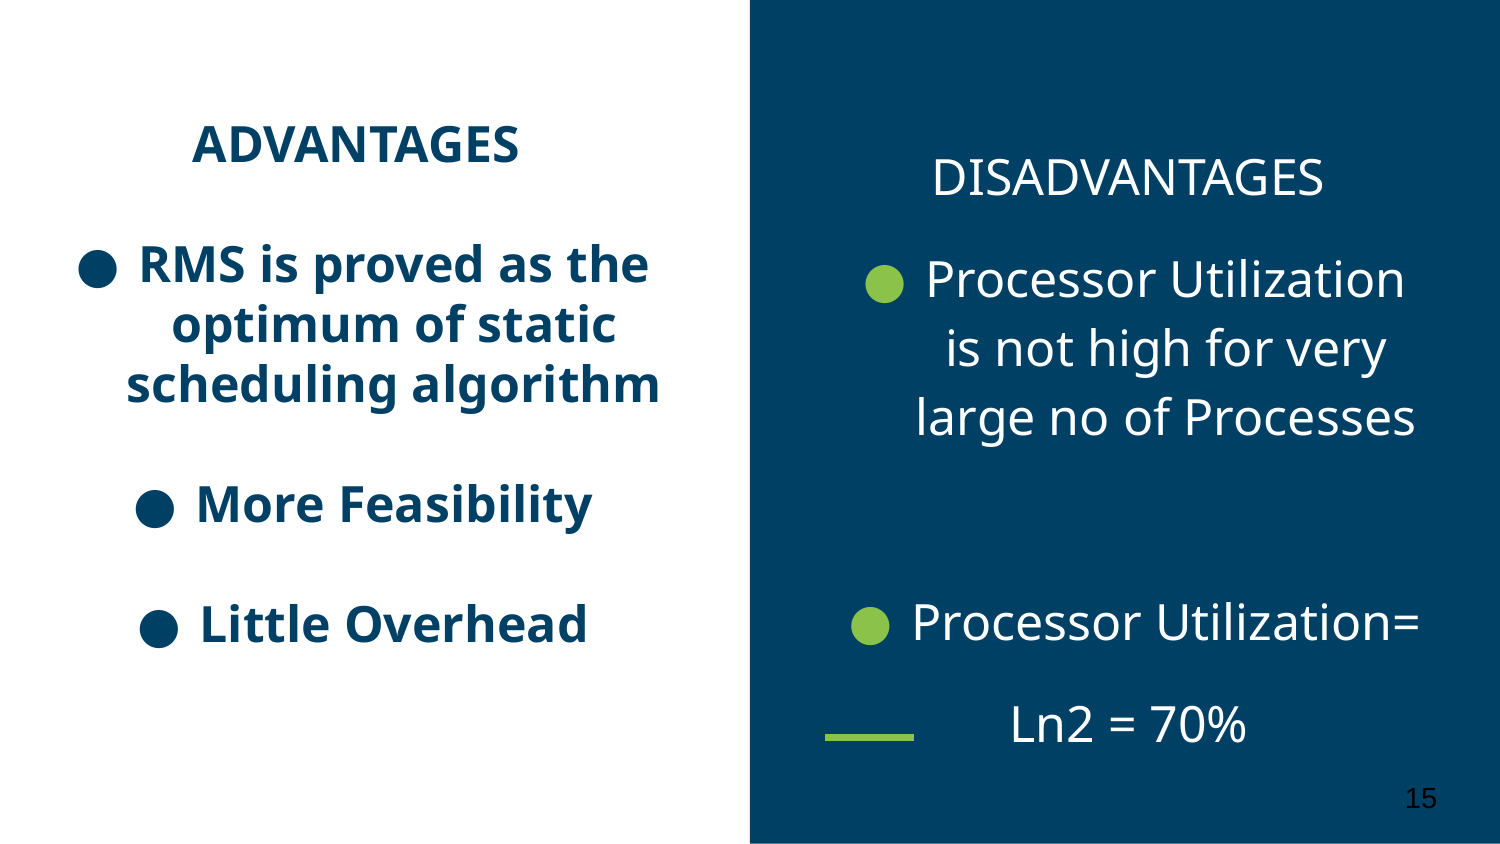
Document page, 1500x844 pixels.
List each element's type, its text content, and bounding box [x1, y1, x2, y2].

slide_number ‹#› [1389, 764, 1480, 830]
title S [43, 198, 708, 446]
list DISADVANTAGES Processor Utilization is not high for very large no of Processes Processor Utilization= Ln2 = 70% [814, 248, 1444, 844]
subtitle ADVANTAGES RMS is proved as the optimum of static scheduling algorithm More Feasibility Little Overhead [24, 97, 689, 319]
